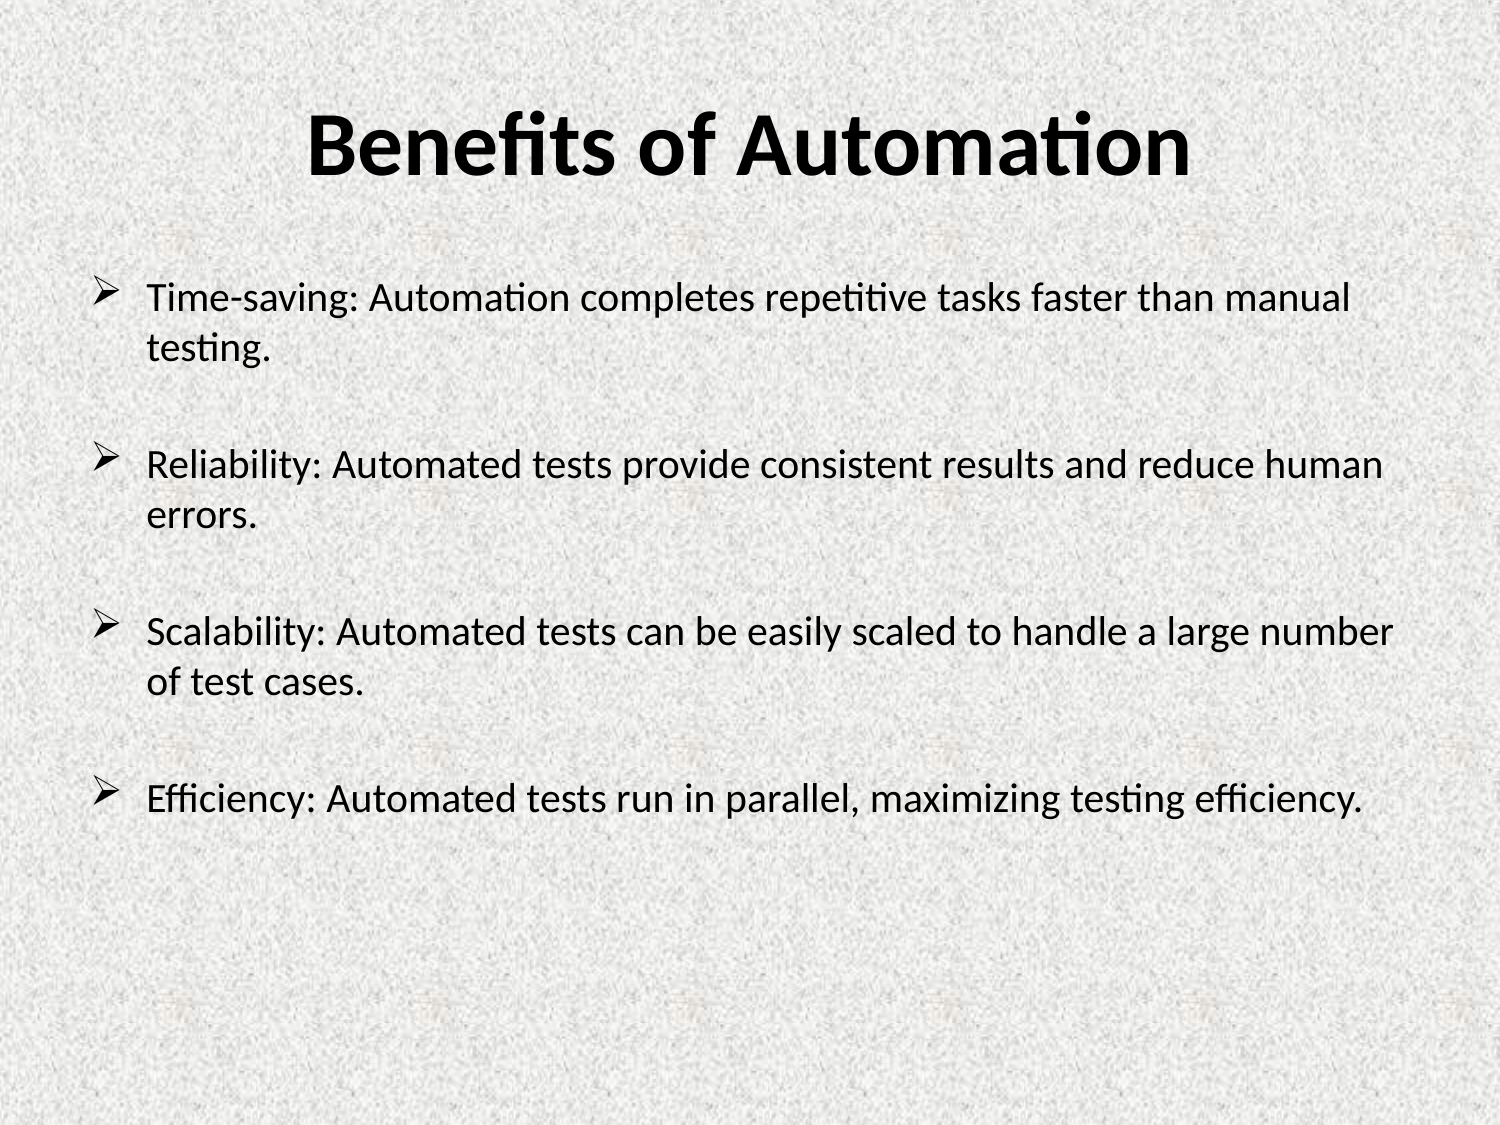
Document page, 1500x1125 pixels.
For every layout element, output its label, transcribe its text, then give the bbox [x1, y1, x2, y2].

picture [0, 0, 1500, 1125]
list Time-saving: Automation completes repetitive tasks faster than manual testing. Reliability: Automated tests provide consistent results and reduce human errors. Scalability: Automated tests can be easily scaled to handle a large number of test cases. Efficiency: Automated tests run in parallel, maximizing testing efficiency. [75, 262, 1425, 1005]
title Benefits of Automation [75, 45, 1425, 233]
